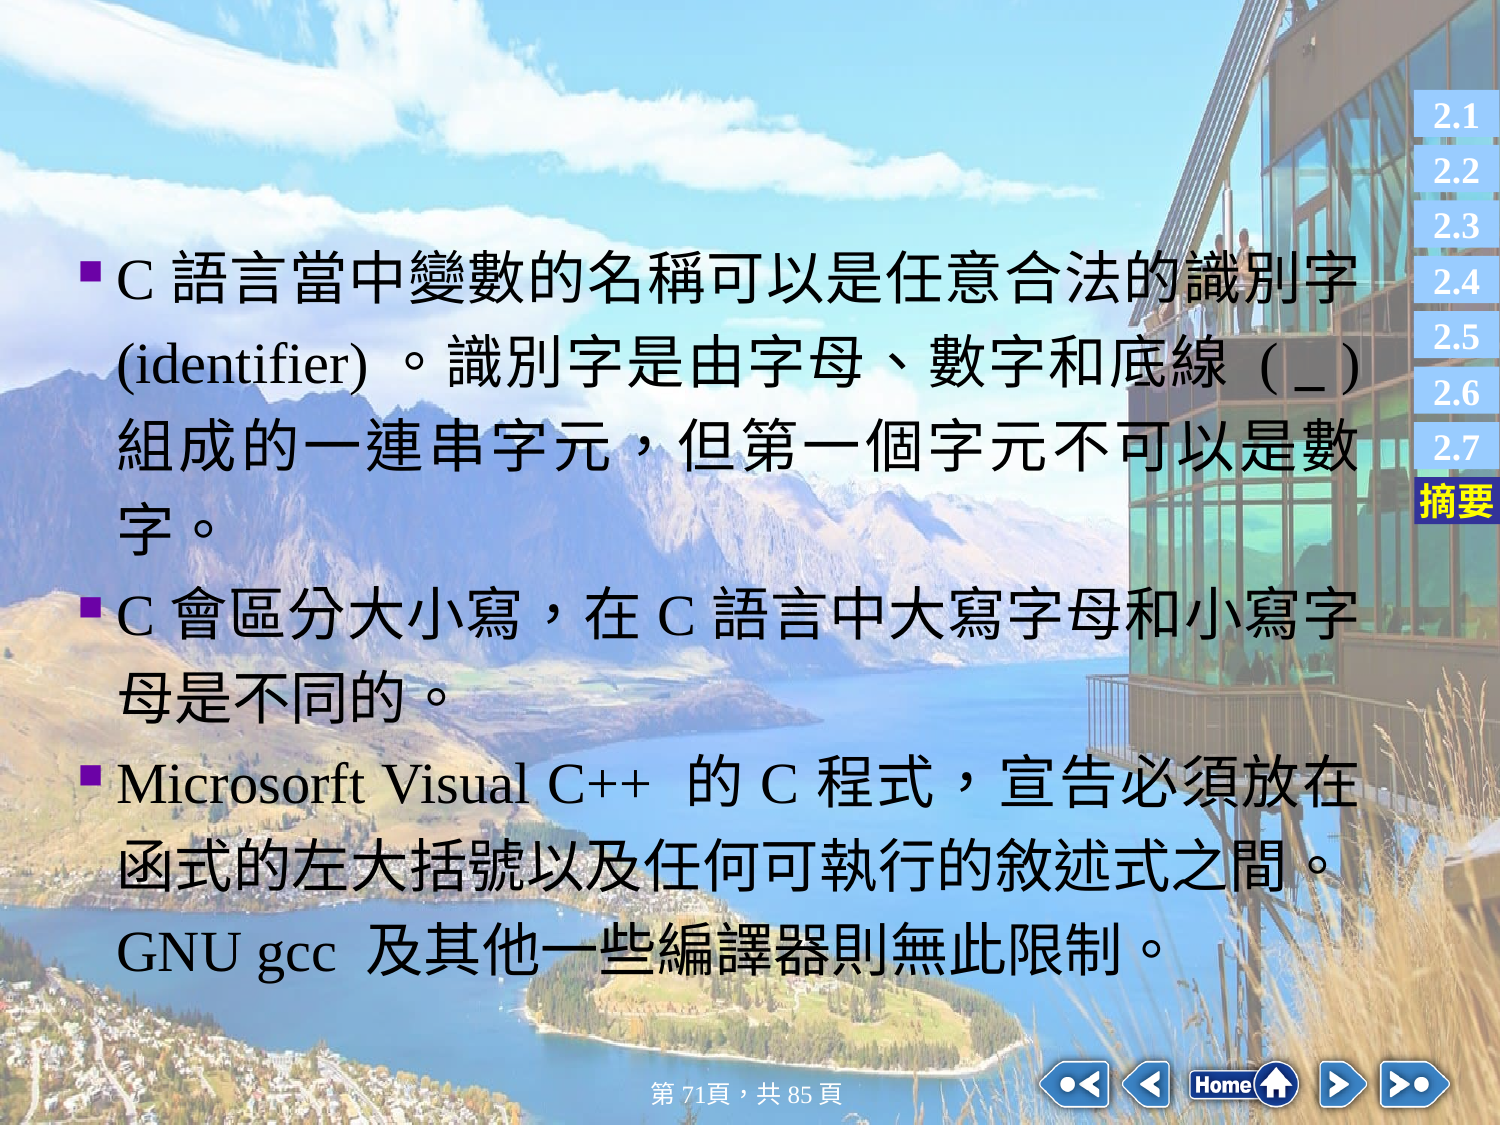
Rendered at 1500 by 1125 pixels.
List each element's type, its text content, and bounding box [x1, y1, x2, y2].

picture [1025, 1046, 1464, 1122]
title [53, 89, 1376, 208]
list C語言當中變數的名稱可以是任意合法的識別字 (identifier)。識別字是由字母、數字和底線 ( _ ) 組成的一連串字元，但第一個字元不可以是數字。 C會區分大小寫，在C語言中大寫字母和小寫字母是不同的。 Microsorft Visual C++ 的C程式，宣告必須放在函式的左大括號以及任何可執行的敘述式之間。GNU gcc 及其他一些編譯器則無此限制。 [53, 220, 1376, 1047]
